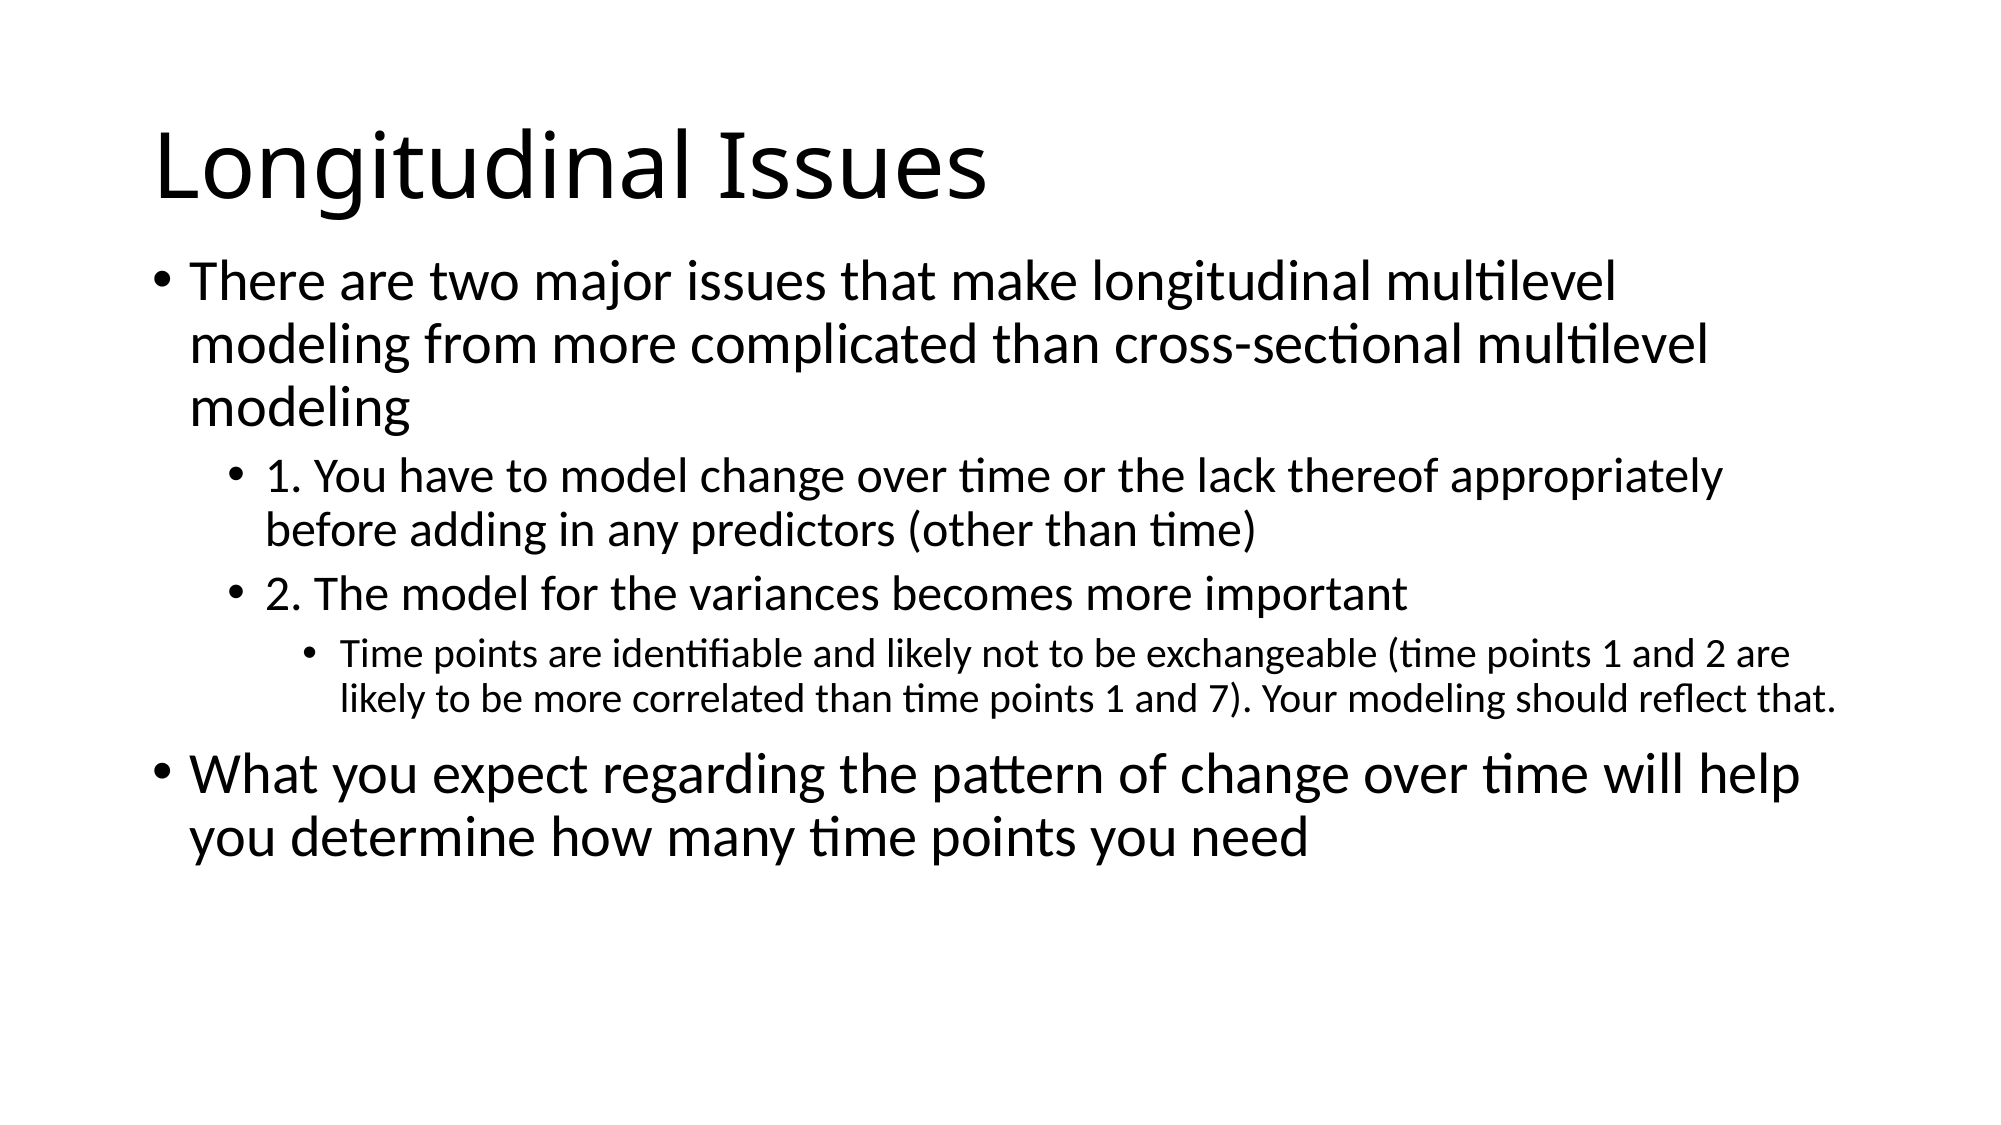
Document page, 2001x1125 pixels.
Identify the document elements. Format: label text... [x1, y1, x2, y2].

title Longitudinal Issues [137, 59, 1863, 242]
list There are two major issues that make longitudinal multilevel modeling from more complicated than cross-sectional multilevel modeling 1. You have to model change over time or the lack thereof appropriately before adding in any predictors (other than time) 2. The model for the variances becomes more important Time points are identifiable and likely not to be exchangeable (time points 1 and 2 are likely to be more correlated than time points 1 and 7). Your modeling should reflect that. What you expect regarding the pattern of change over time will help you determine how many time points you need [137, 242, 1863, 957]
